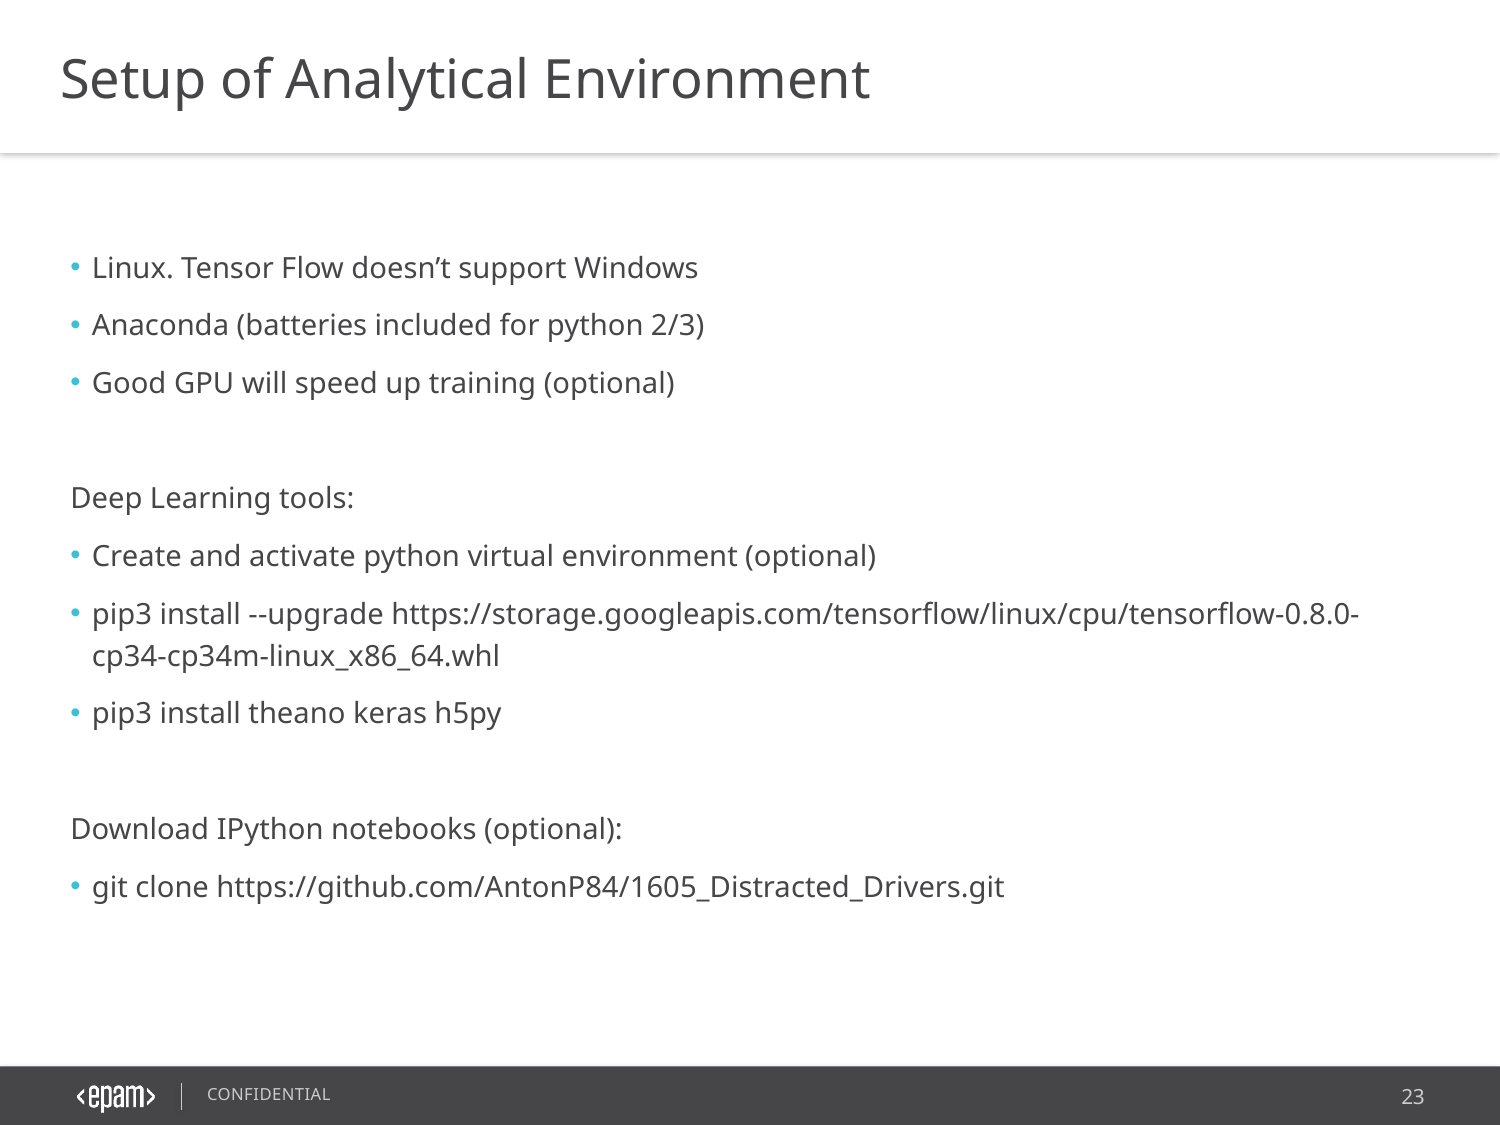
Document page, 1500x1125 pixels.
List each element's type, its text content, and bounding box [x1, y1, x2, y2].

picture [76, 1085, 155, 1113]
list Setup of Analytical Environment [0, 0, 1500, 153]
list Linux. Tensor Flow doesn’t support Windows Anaconda (batteries included for python 2/3) Good GPU will speed up training (optional) Deep Learning tools: Create and activate python virtual environment (optional) pip3 install --upgrade https://storage.googleapis.com/tensorflow/linux/cpu/tensorflow-0.8.0-cp34-cp34m-linux_x86_64.whl pip3 install theano keras h5py Download IPython notebooks (optional): git clone https://github.com/AntonP84/1605_Distracted_Drivers.git [59, 236, 1426, 979]
